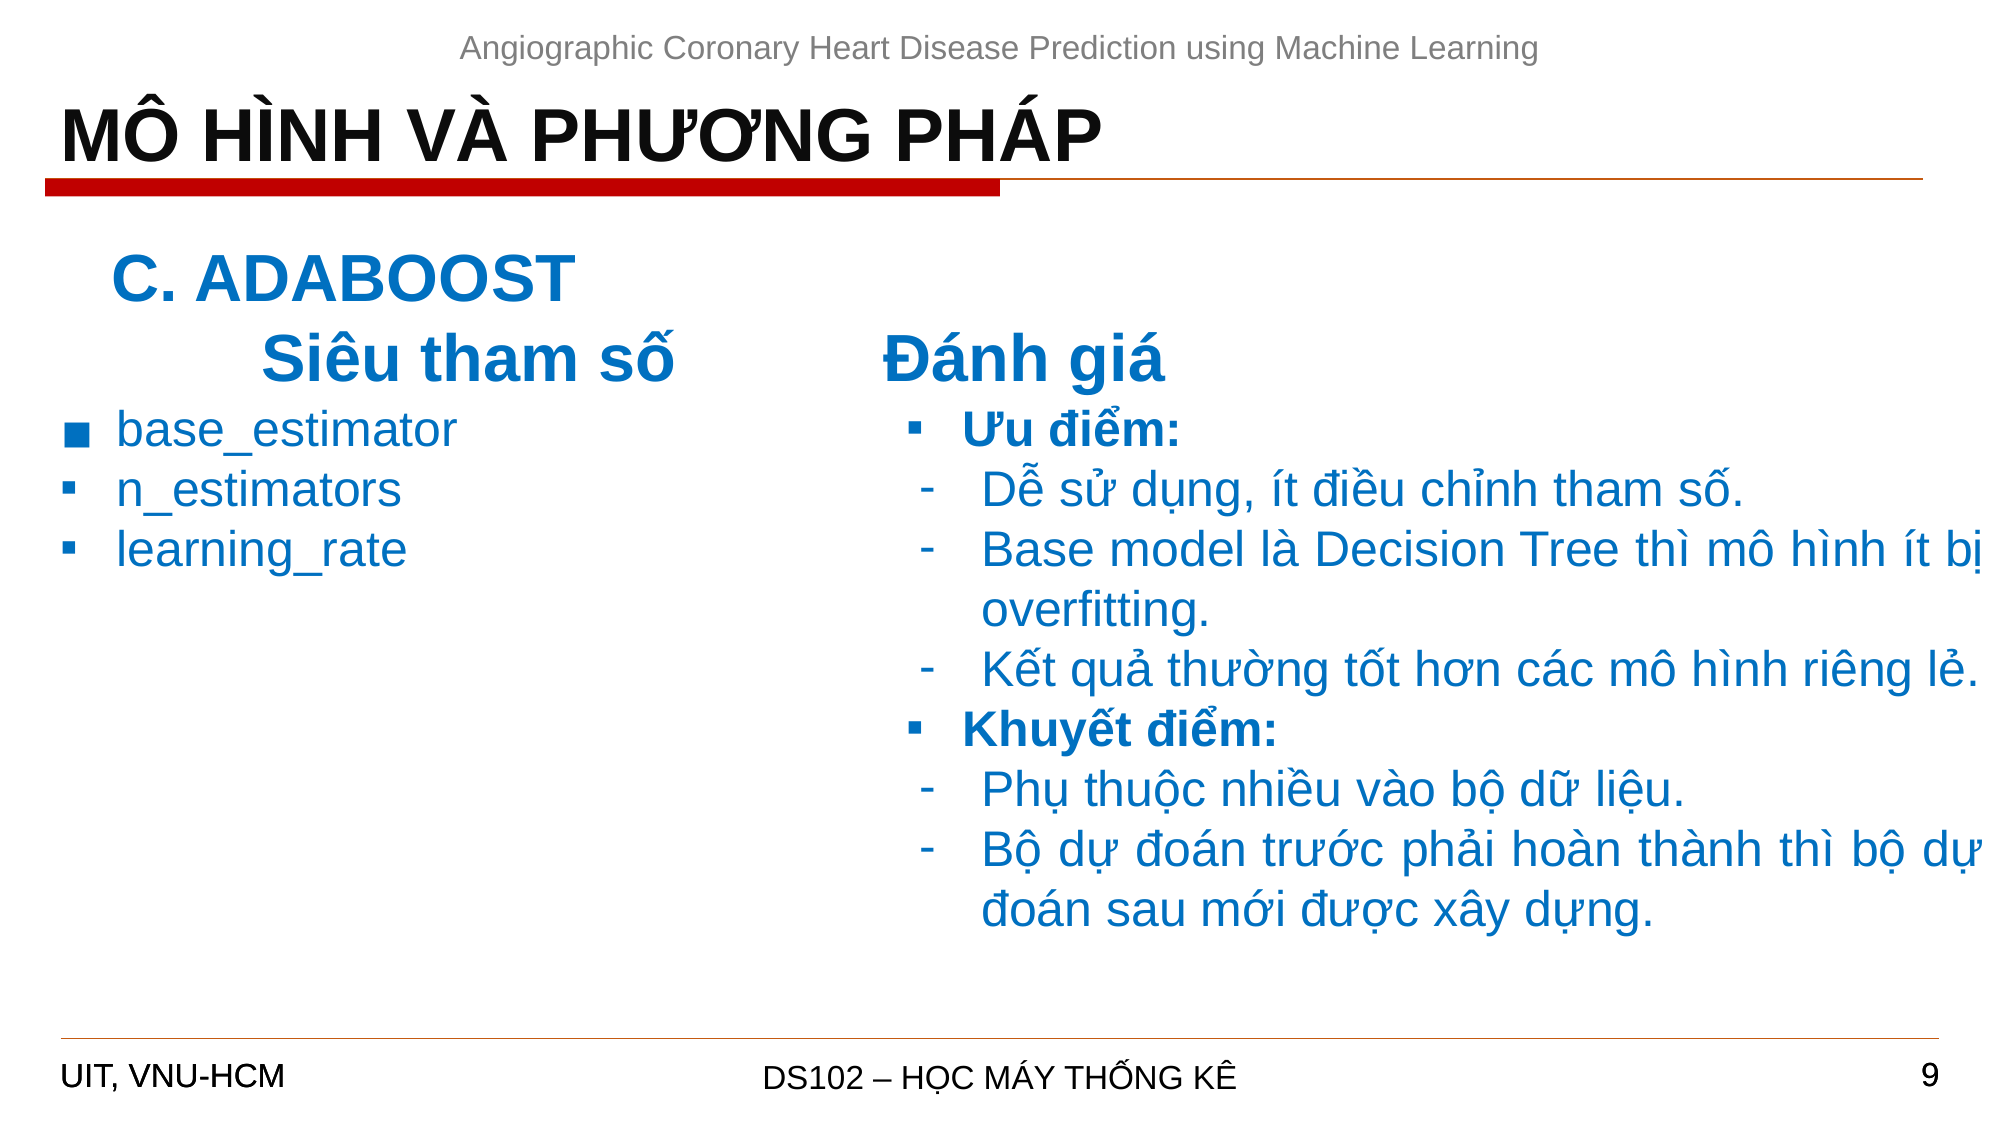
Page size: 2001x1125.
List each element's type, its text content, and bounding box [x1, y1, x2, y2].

text_box C. ADABOOST Siêu tham số [96, 227, 866, 388]
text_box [45, 178, 1924, 197]
text_box Angiographic Coronary Heart Disease Prediction using Machine Learning [182, 18, 1819, 74]
text_box ‹#› [1865, 1079, 1955, 1103]
text_box MÔ HÌNH VÀ PHƯƠNG PHÁP [45, 78, 1284, 177]
footer DS102 – HỌC MÁY THỐNG KÊ [578, 1050, 1422, 1107]
text_box UIT, VNU-HCM [45, 1046, 371, 1107]
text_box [868, 226, 2000, 1071]
text_box base_estimator n_estimators learning_rate [45, 388, 863, 584]
